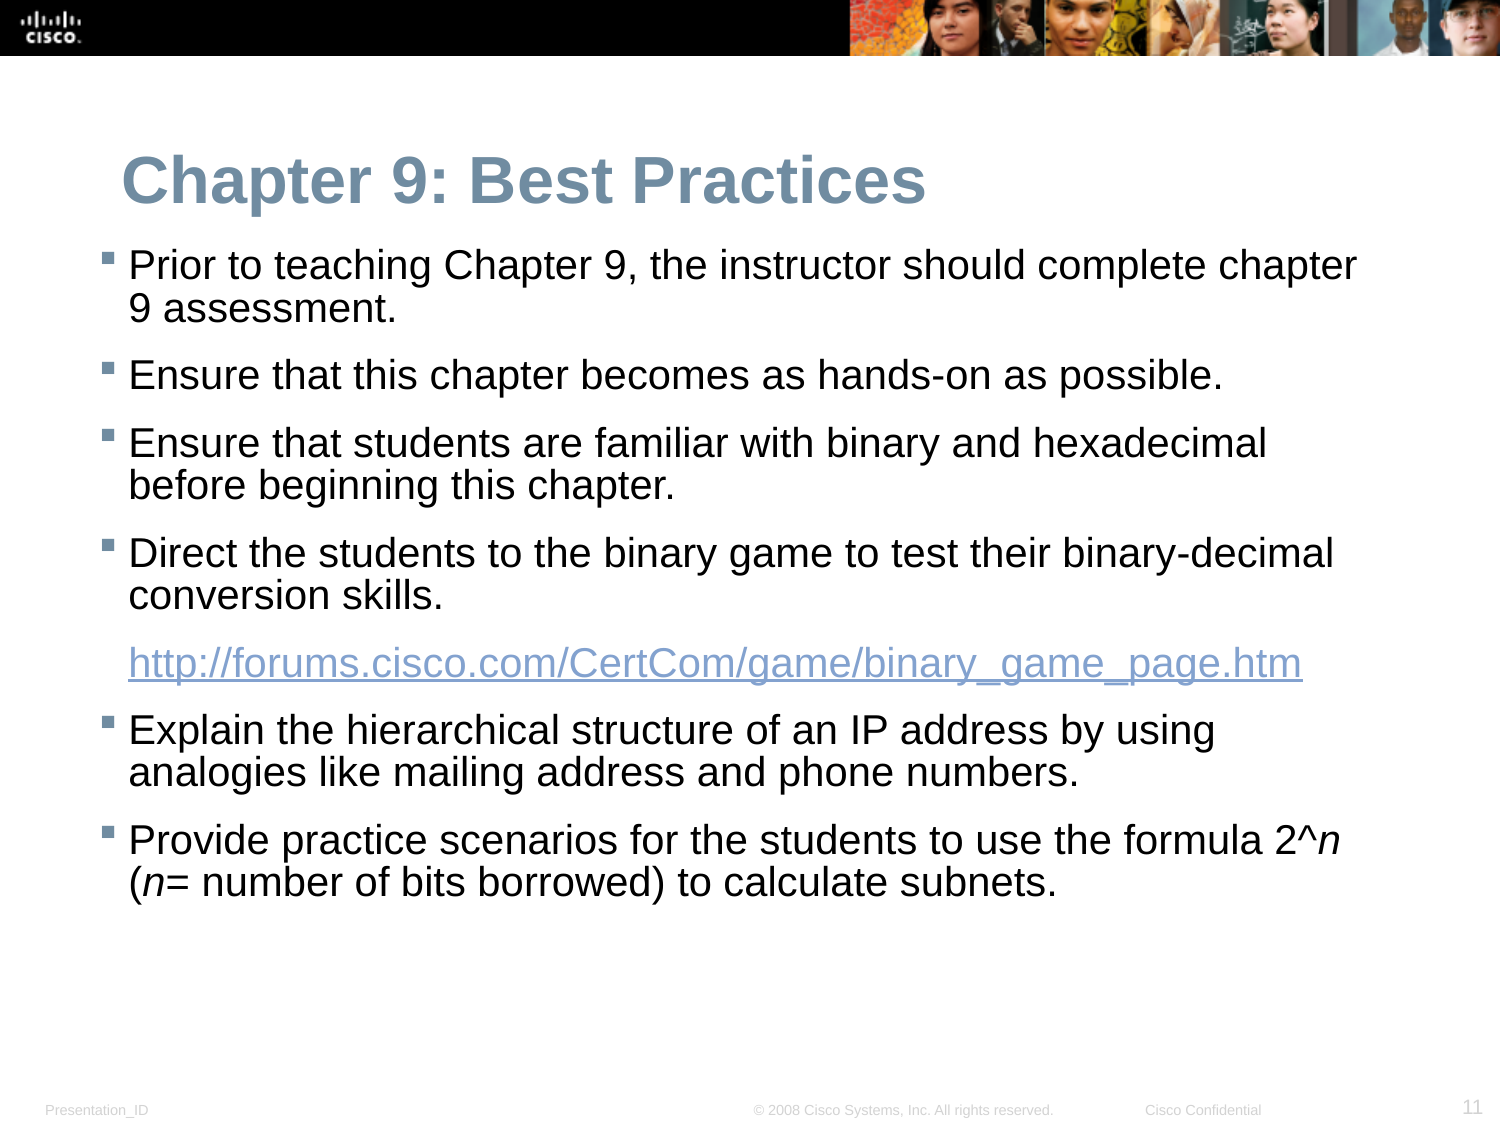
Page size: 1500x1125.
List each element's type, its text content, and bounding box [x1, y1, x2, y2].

picture [0, 0, 1500, 56]
text_box Chapter 9: Best Practices [107, 87, 1444, 225]
text_box Prior to teaching Chapter 9, the instructor should complete chapter 9 assessment. Ensure that this chapter becomes as hands-on as possible. Ensure that students are familiar with binary and hexadecimal before beginning this chapter. Direct the students to the binary game to test their binary-decimal conversion skills. http://forums.cisco.com/CertCom/game/binary_game_page.htm Explain the hierarchical structure of an IP address by using analogies like mailing address and phone numbers. Provide practice scenarios for the students to use the formula 2^n (n= number of bits borrowed) to calculate subnets. [76, 239, 1380, 1065]
